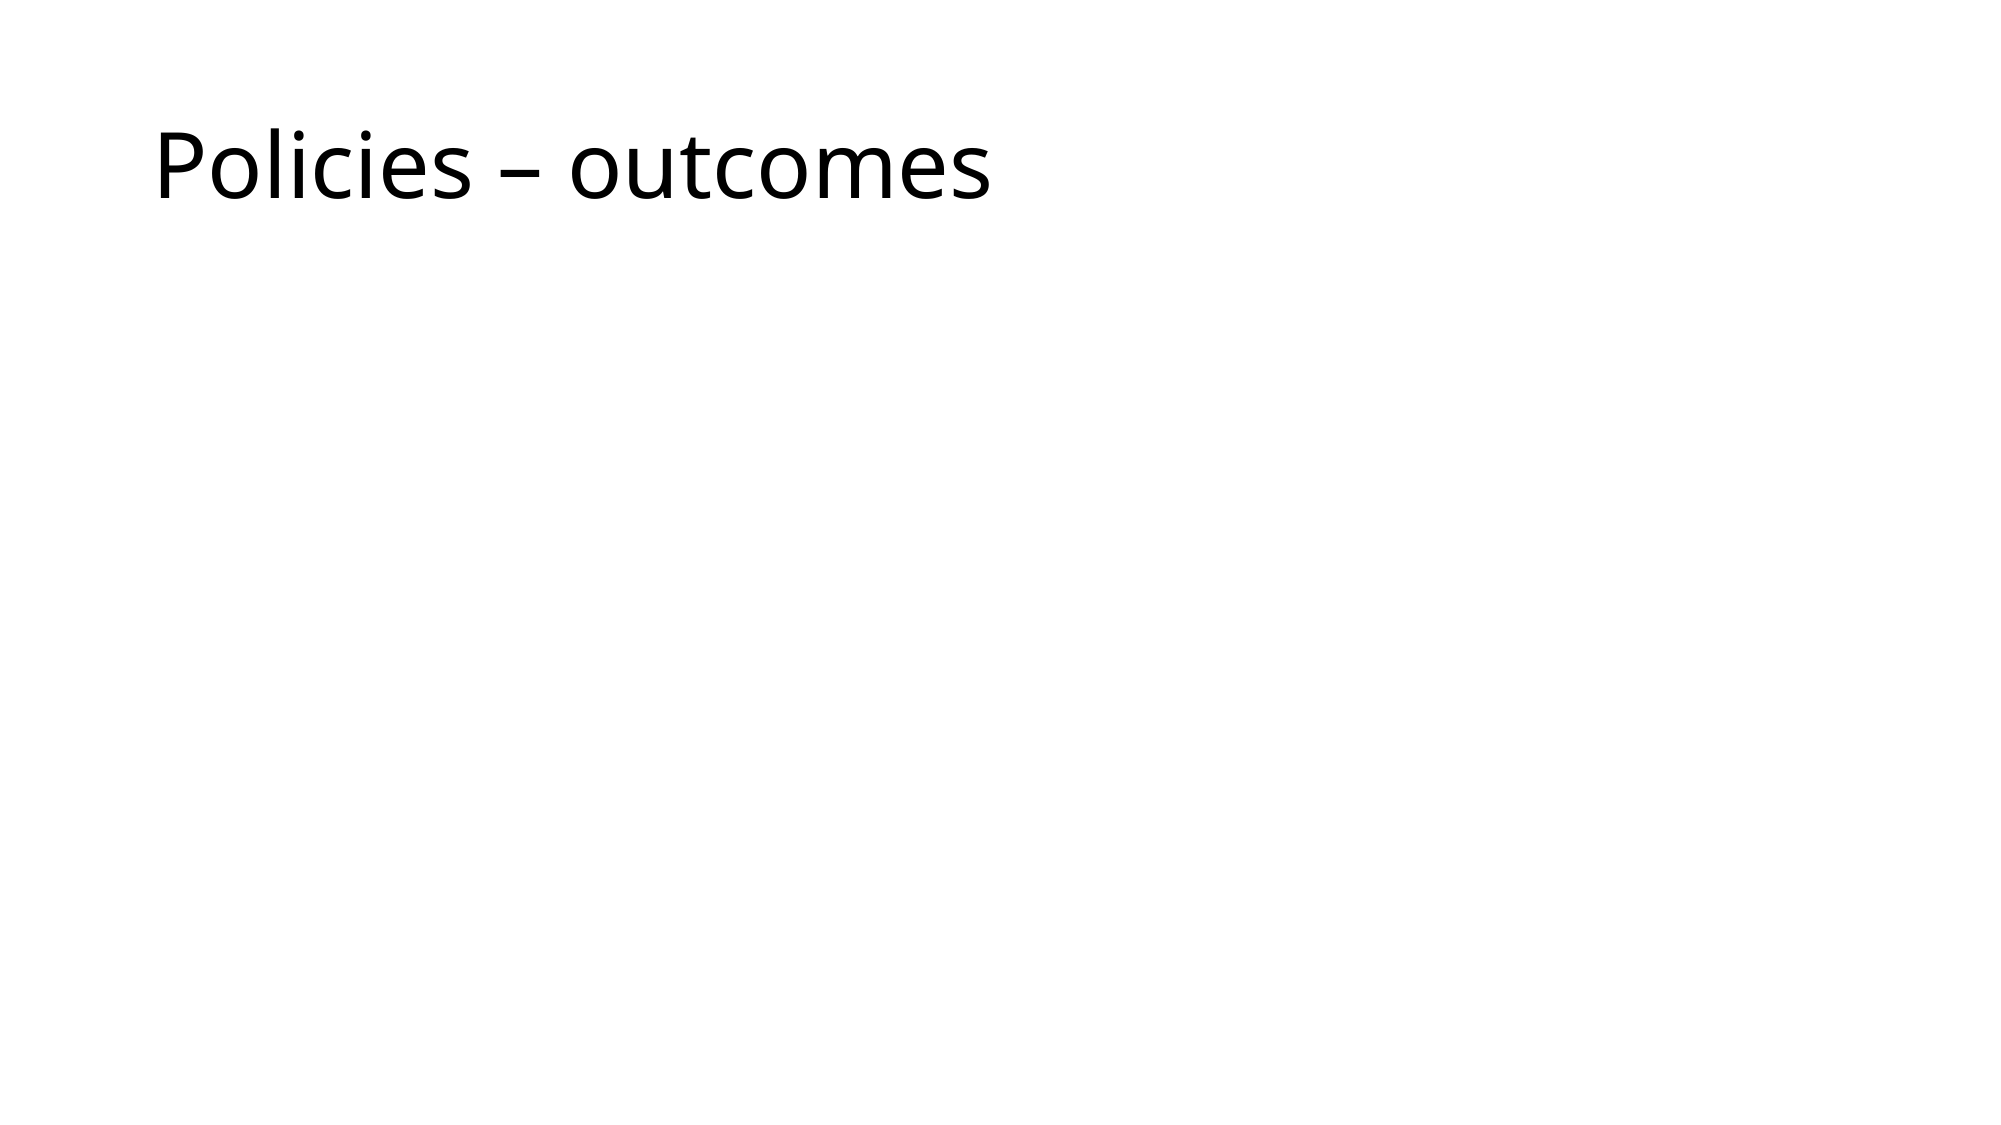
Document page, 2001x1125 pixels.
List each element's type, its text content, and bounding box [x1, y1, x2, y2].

title Policies – outcomes [137, 59, 1863, 278]
